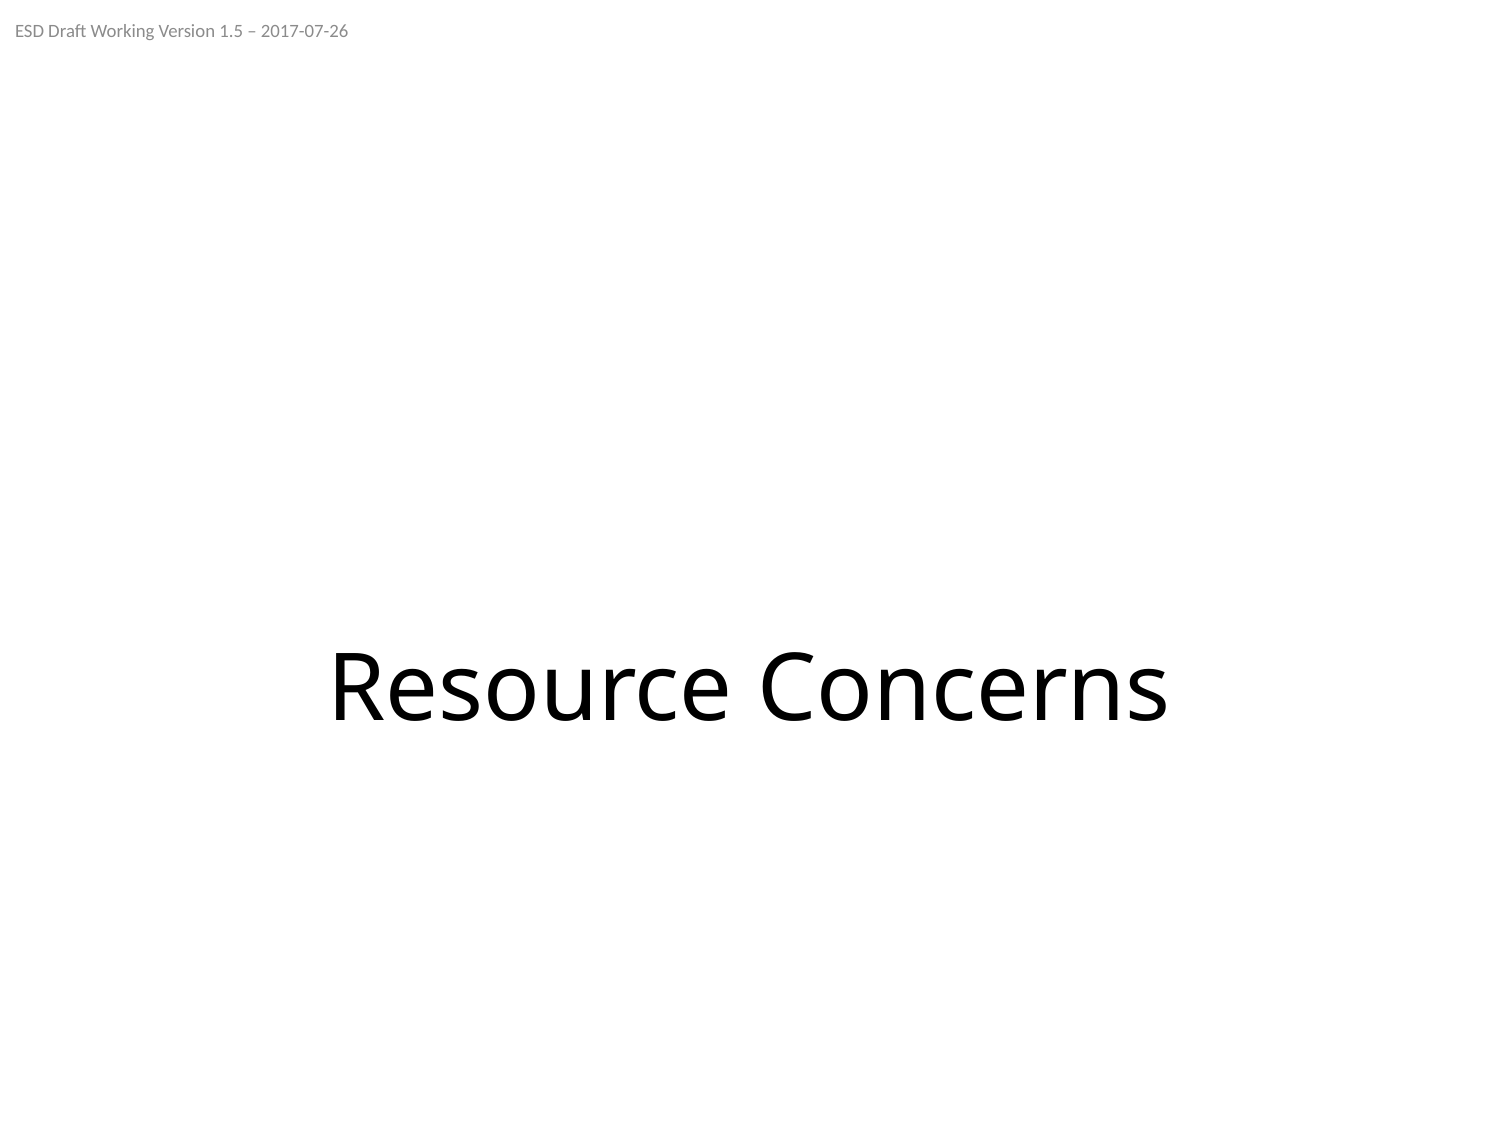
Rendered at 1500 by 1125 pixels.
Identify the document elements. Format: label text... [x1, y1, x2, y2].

footer ESD Draft Working Version 1.5 – 2017-07-26 [0, 0, 507, 60]
title Resource Concerns [102, 280, 1397, 749]
